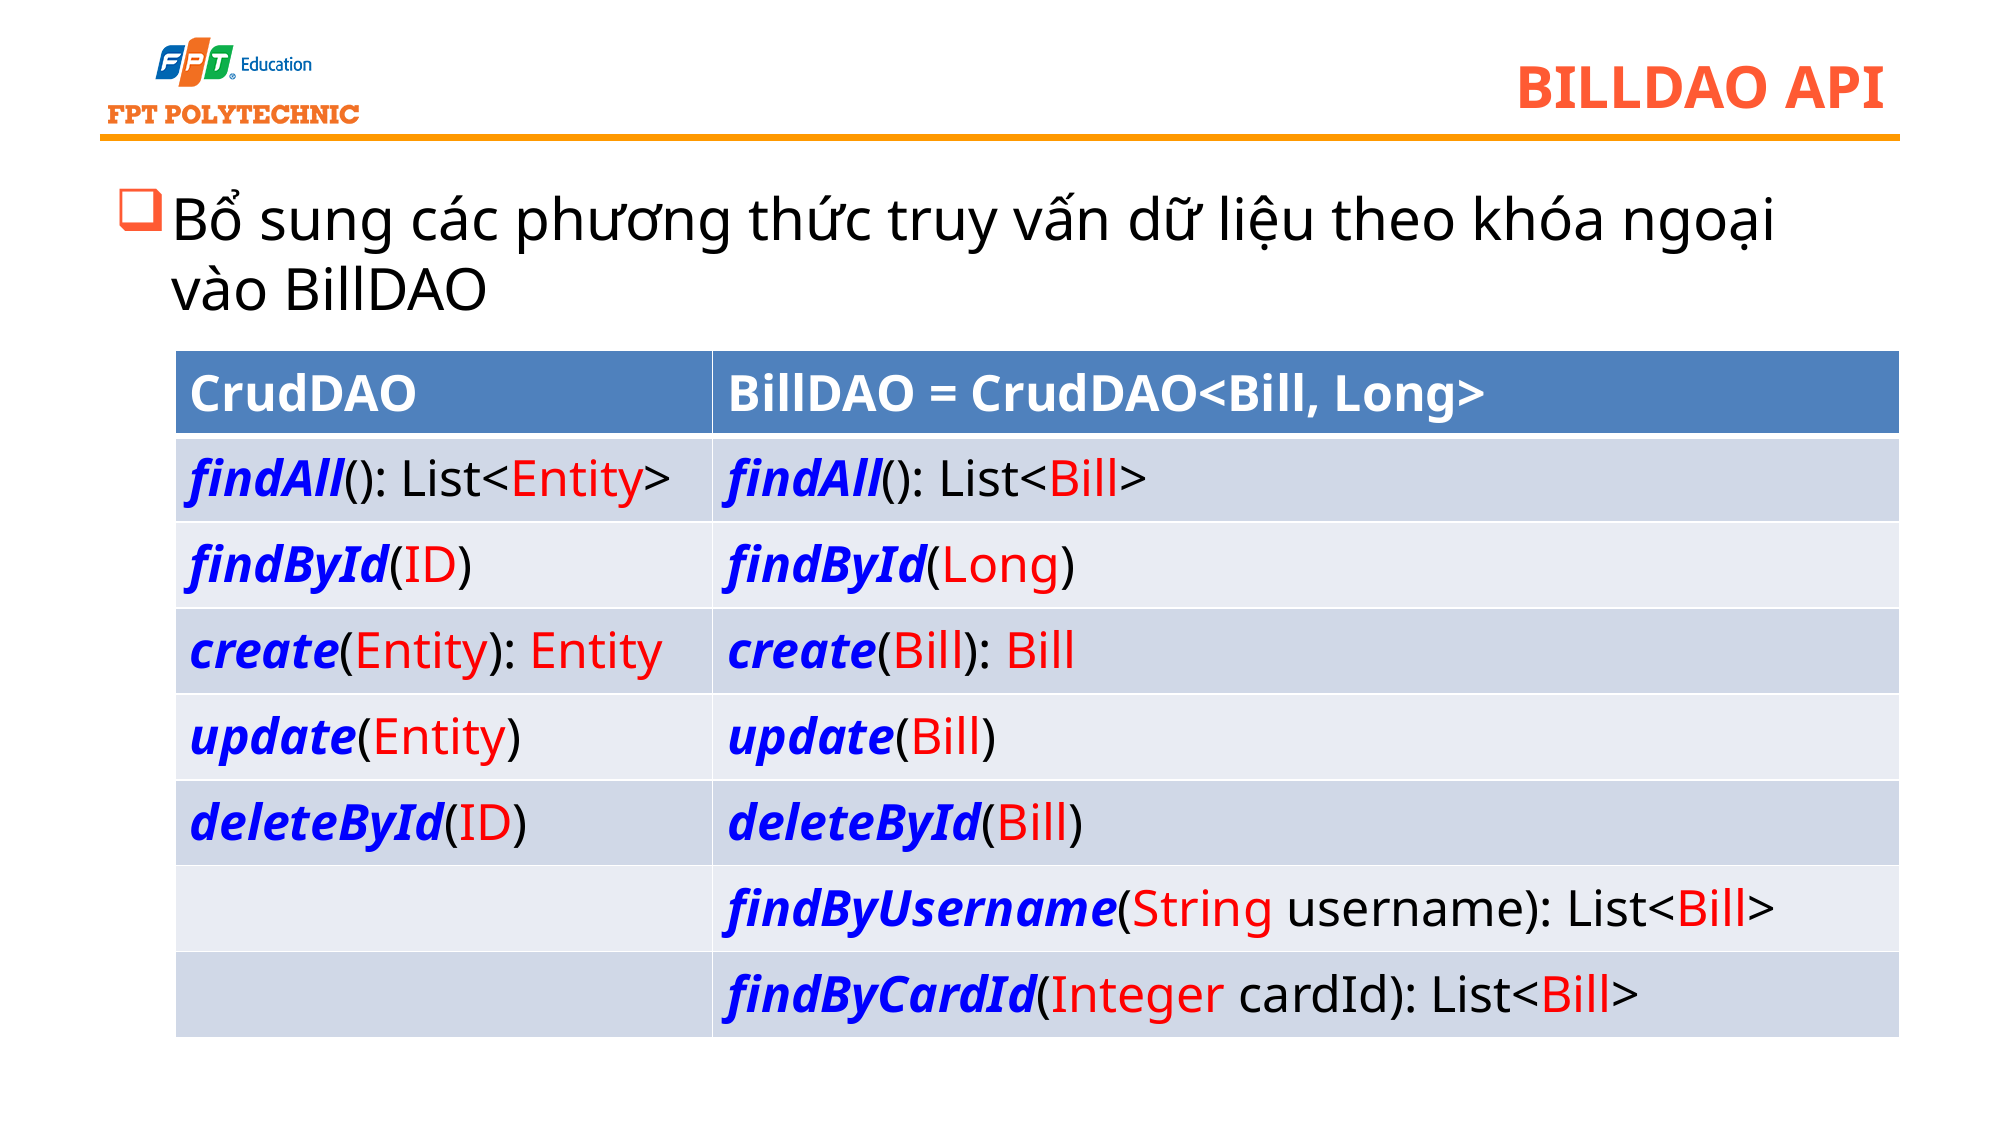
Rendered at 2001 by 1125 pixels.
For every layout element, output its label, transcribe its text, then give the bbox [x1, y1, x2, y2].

table_header CrudDAO [176, 351, 712, 433]
title BillDAO API [366, 45, 1900, 125]
table_cell update(Entity) [176, 695, 712, 779]
list Bổ sung các phương thức truy vấn dữ liệu theo khóa ngoại vào BillDAO [99, 174, 1900, 1038]
table_cell [176, 952, 712, 1037]
table_cell findById(ID) [176, 523, 712, 607]
table_cell deleteById(Bill) [713, 781, 1899, 865]
table_cell create(Entity): Entity [176, 609, 712, 693]
table_cell deleteById(ID) [176, 781, 712, 865]
table_cell create(Bill): Bill [713, 609, 1899, 693]
picture [99, 25, 367, 134]
table_cell findAll(): List<Bill> [713, 439, 1899, 521]
table_cell update(Bill) [713, 695, 1899, 779]
table_cell findAll(): List<Entity> [176, 439, 712, 521]
table_cell findById(Long) [713, 523, 1899, 607]
table_cell findByCardId(Integer cardId): List<Bill> [713, 952, 1899, 1037]
picture [99, 135, 367, 143]
table_cell [176, 866, 712, 951]
table_cell findByUsername(String username): List<Bill> [713, 866, 1899, 951]
table_header BillDAO = CrudDAO<Bill, Long> [713, 351, 1899, 433]
